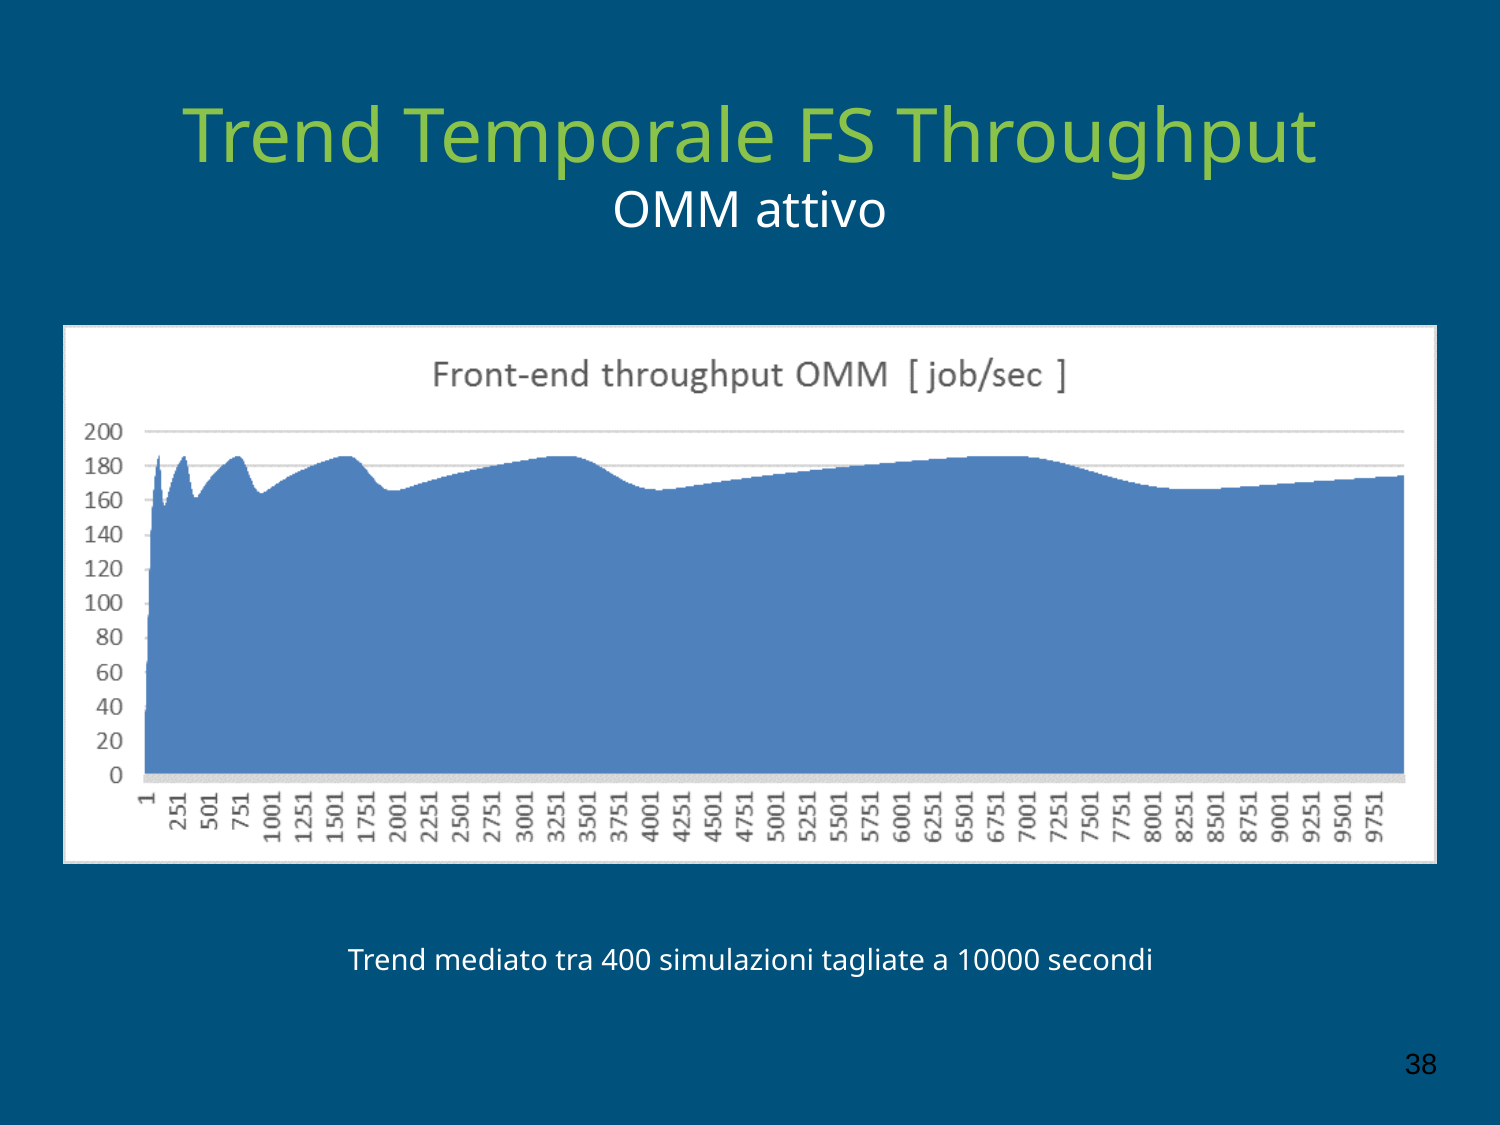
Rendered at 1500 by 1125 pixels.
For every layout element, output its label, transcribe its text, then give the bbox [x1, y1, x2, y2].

slide_number ‹#› [1389, 1019, 1480, 1106]
picture [64, 326, 1436, 863]
text_box Trend mediato tra 400 simulazioni tagliate a 10000 secondi [332, 926, 1225, 978]
title Trend Temporale FS Throughput OMM attivo [63, 75, 1437, 251]
